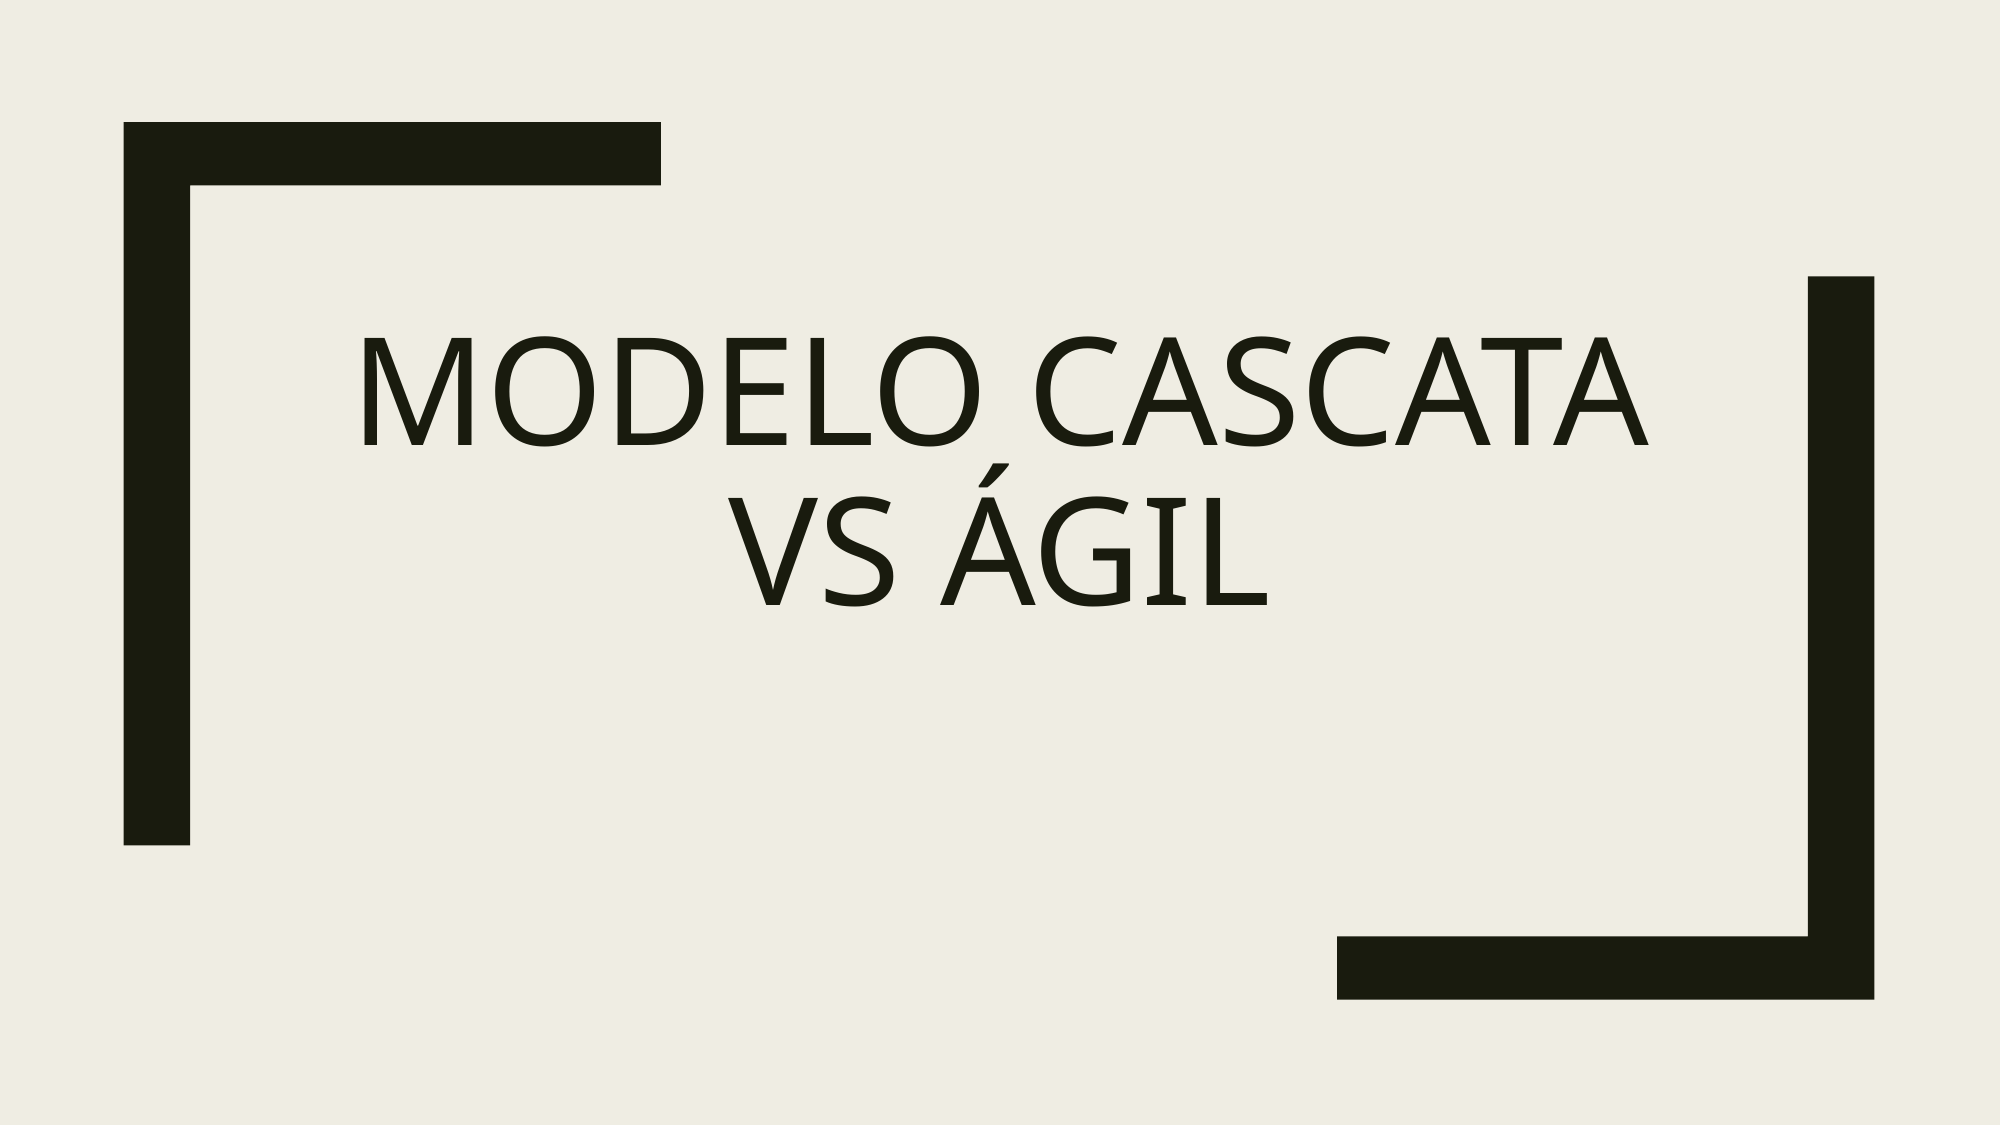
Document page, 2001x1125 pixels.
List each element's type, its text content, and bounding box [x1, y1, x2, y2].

title MODELO CASCATA VS ÁGIL [314, 293, 1686, 638]
